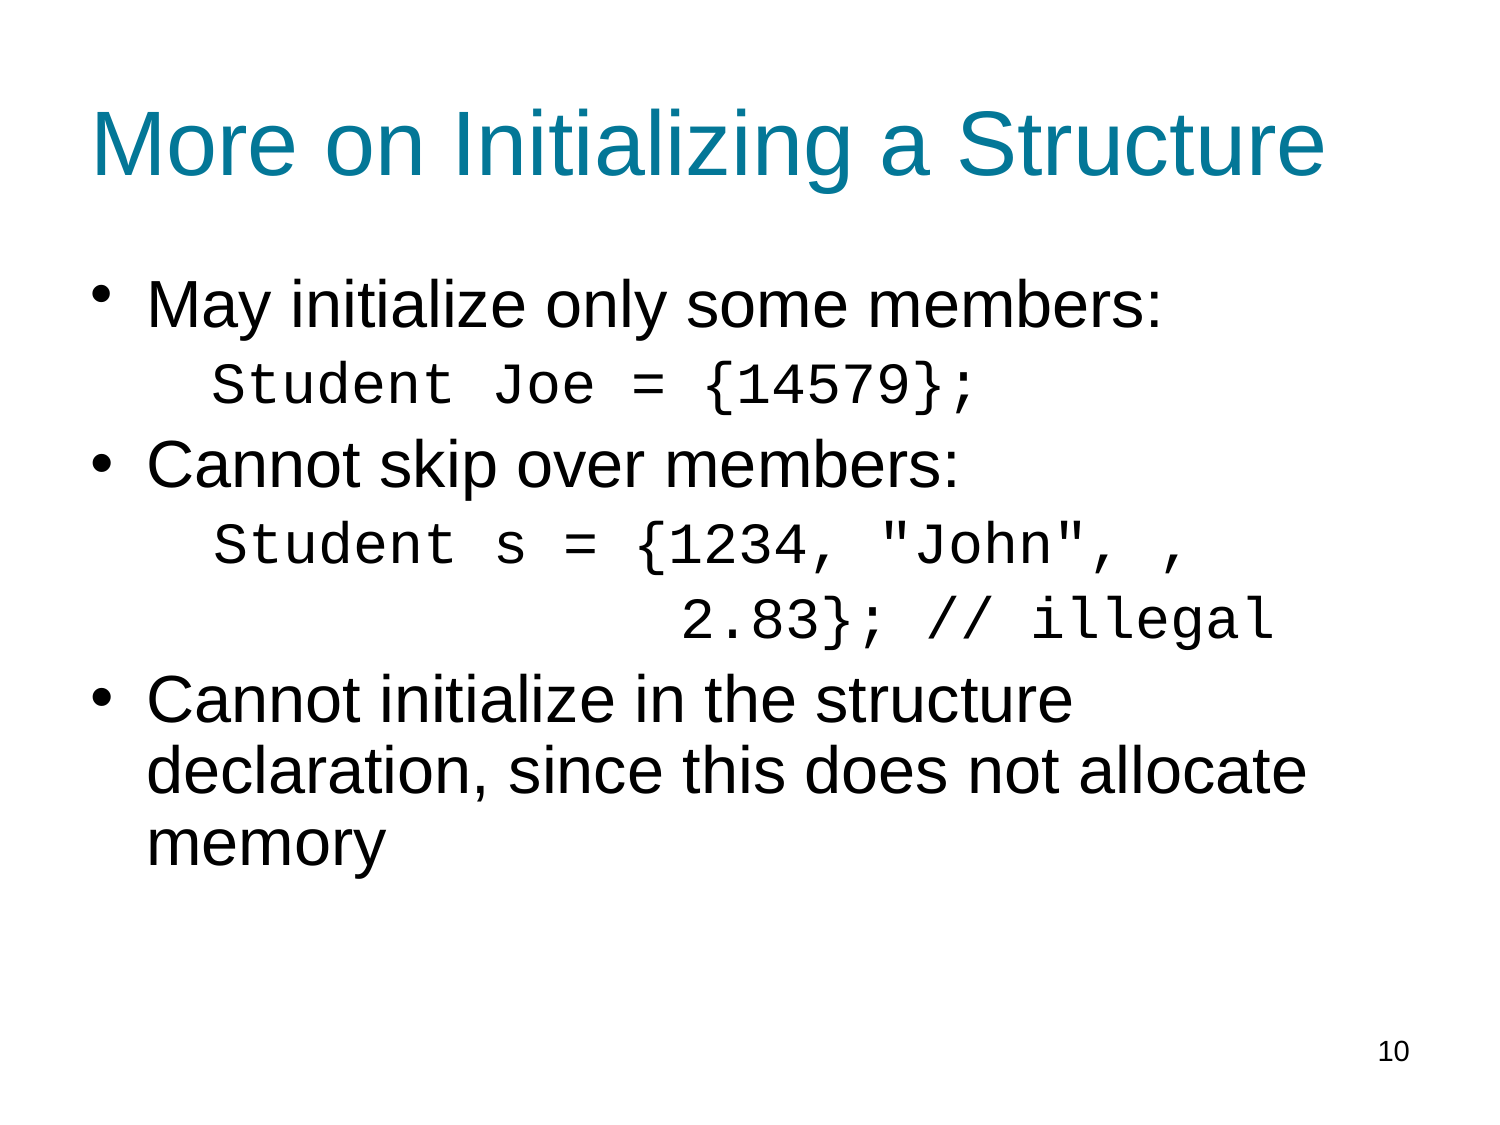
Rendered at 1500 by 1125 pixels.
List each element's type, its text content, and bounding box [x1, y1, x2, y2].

slide_number 10 [1074, 1024, 1426, 1103]
title More on Initializing a Structure [75, 45, 1425, 233]
list May initialize only some members: Student Joe = {14579}; Cannot skip over members: Student s = {1234, "John", , 2.83}; // illegal Cannot initialize in the structure declaration, since this does not allocate memory [75, 262, 1363, 1005]
